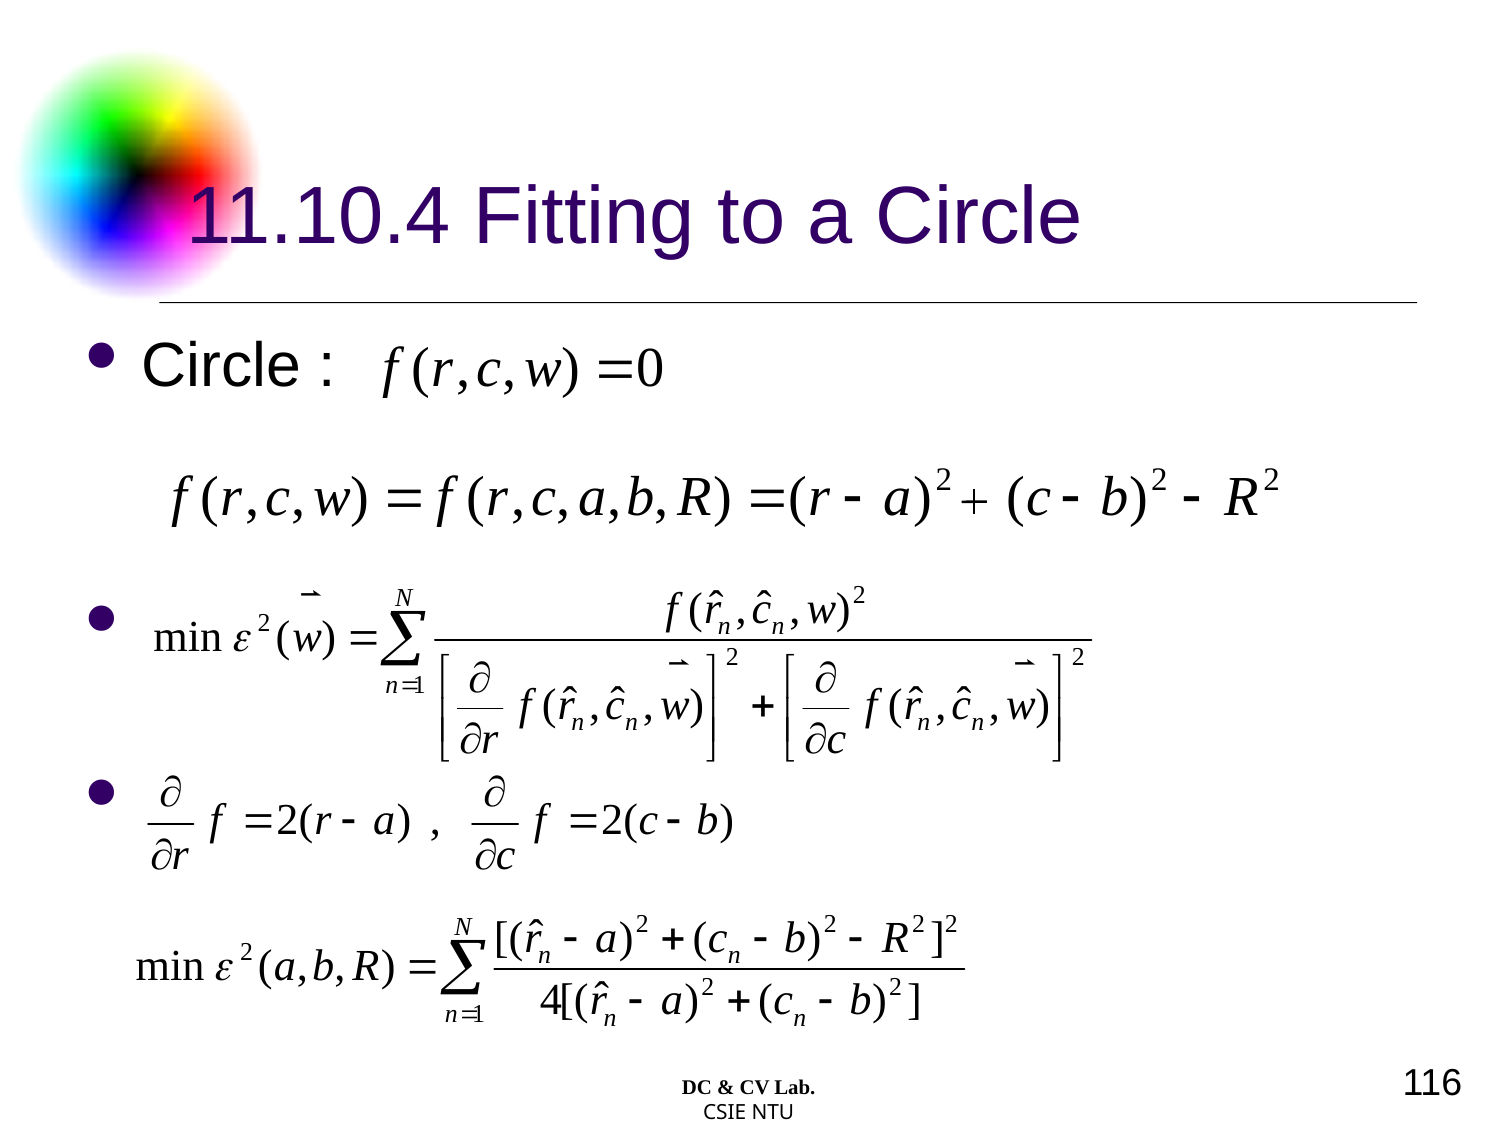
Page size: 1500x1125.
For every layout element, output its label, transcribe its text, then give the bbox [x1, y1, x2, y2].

text_box 116 [1387, 1050, 1489, 1111]
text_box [362, 334, 674, 411]
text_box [152, 454, 1291, 540]
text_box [146, 573, 1102, 774]
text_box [140, 764, 754, 880]
picture [0, 42, 272, 318]
footer DC & CV Lab. CSIE NTU [510, 1066, 987, 1125]
list Circle : [70, 316, 1463, 1024]
title 11.10.4 Fitting to a Circle [171, 54, 1500, 268]
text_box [128, 902, 973, 1036]
